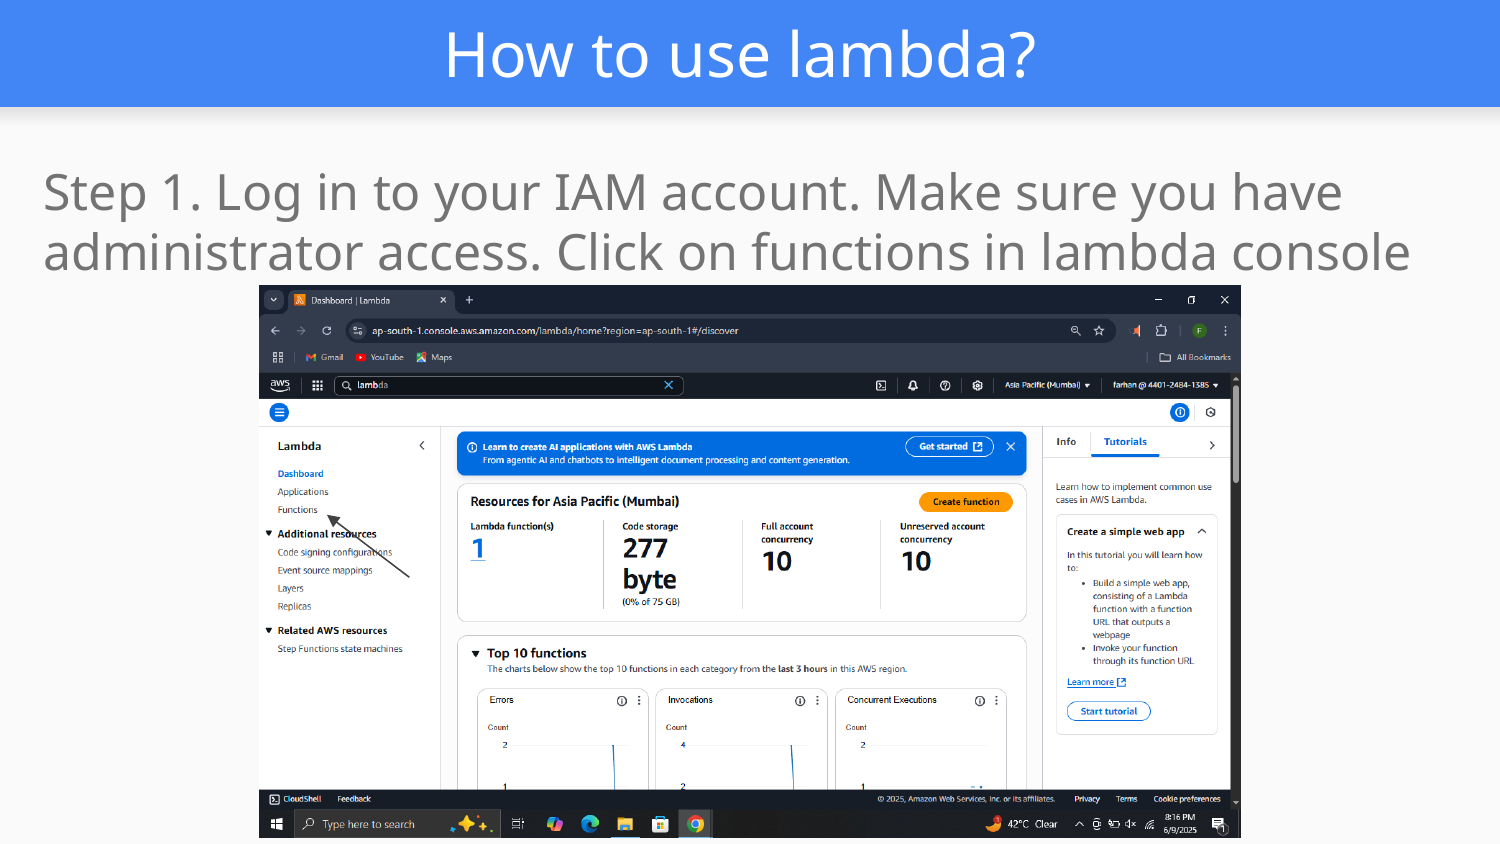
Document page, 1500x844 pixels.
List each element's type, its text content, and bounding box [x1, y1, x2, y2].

text_box Step 1. Log in to your IAM account. Make sure you have administrator access. Click on functions in lambda console [28, 145, 1472, 242]
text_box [326, 514, 410, 578]
picture [259, 285, 1242, 838]
title How to use lambda? [16, 2, 1464, 102]
